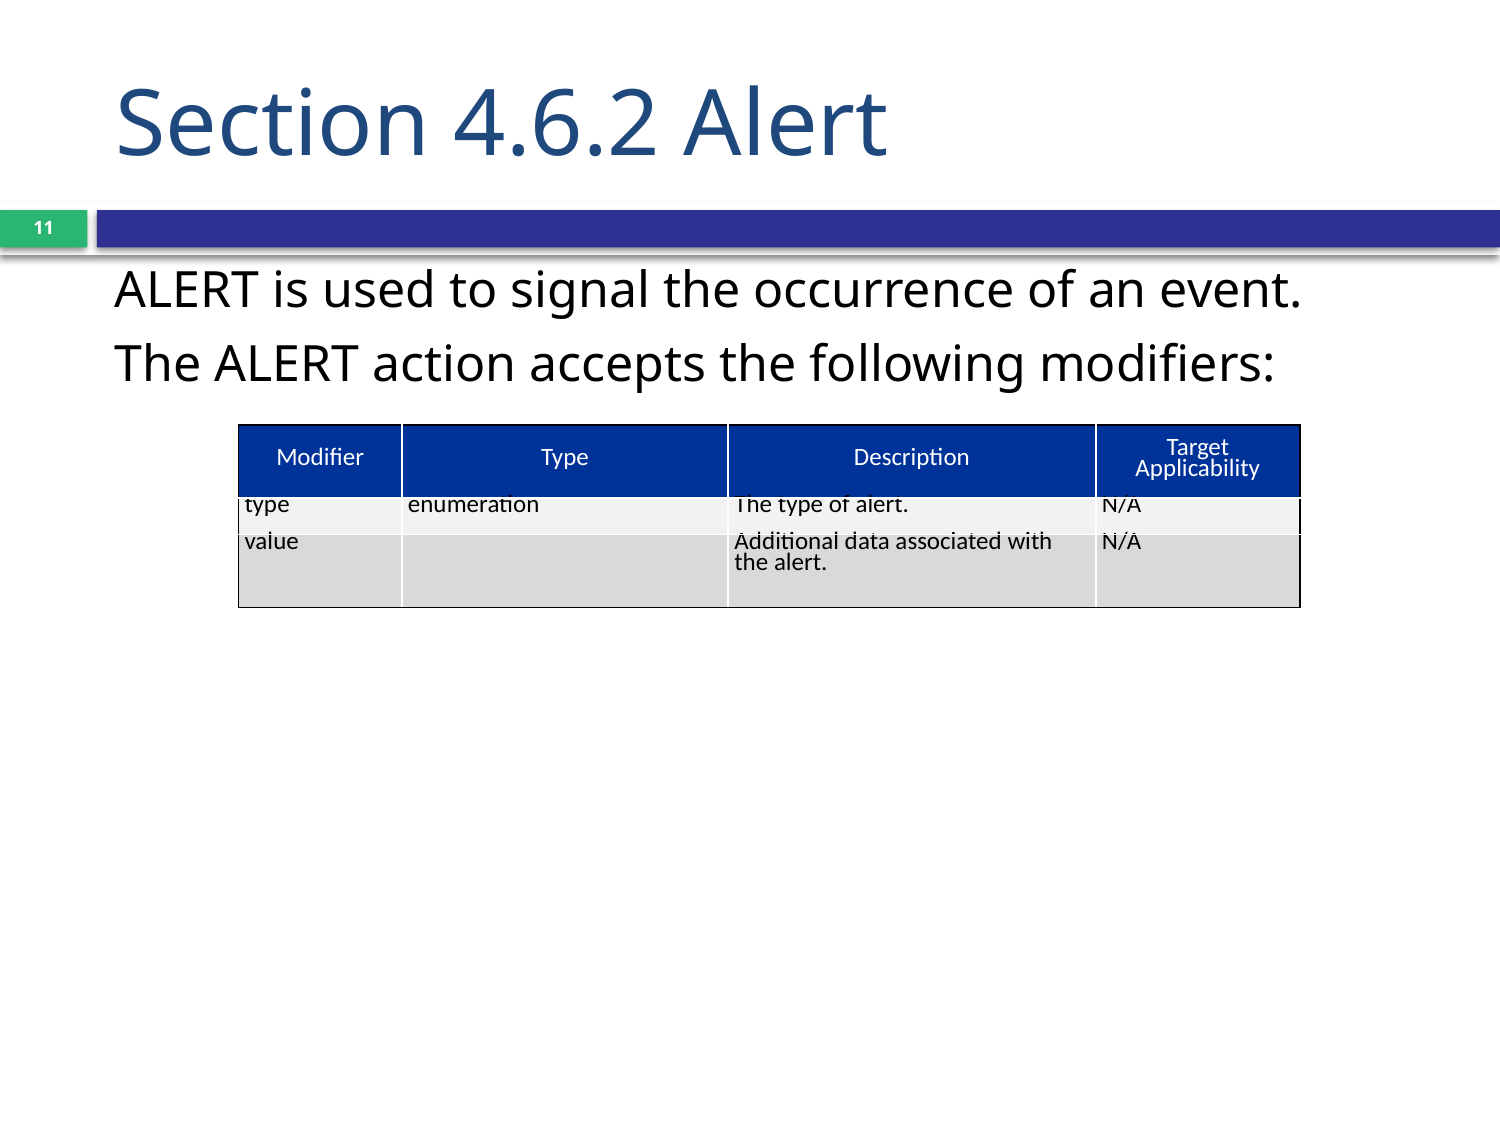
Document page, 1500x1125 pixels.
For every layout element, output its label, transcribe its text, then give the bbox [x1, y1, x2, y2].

table_cell The type of alert. [729, 499, 1095, 534]
table_cell type [239, 499, 401, 534]
table_cell value [239, 535, 401, 607]
table_cell [403, 535, 727, 607]
table_header Target Applicability [1097, 426, 1299, 497]
table_header Modifier [239, 426, 401, 497]
table_header Description [729, 426, 1095, 497]
table_cell enumeration [403, 499, 727, 534]
table_header Type [403, 426, 727, 497]
title Section 4.6.2 Alert [100, 37, 1438, 200]
slide_number 11 [0, 208, 88, 249]
list ALERT is used to signal the occurrence of an event. The ALERT action accepts the following modifiers: [99, 249, 1438, 1100]
table_cell N/A [1097, 535, 1299, 607]
table_cell N/A [1097, 499, 1299, 534]
table_cell Additional data associated with the alert. [729, 535, 1095, 607]
